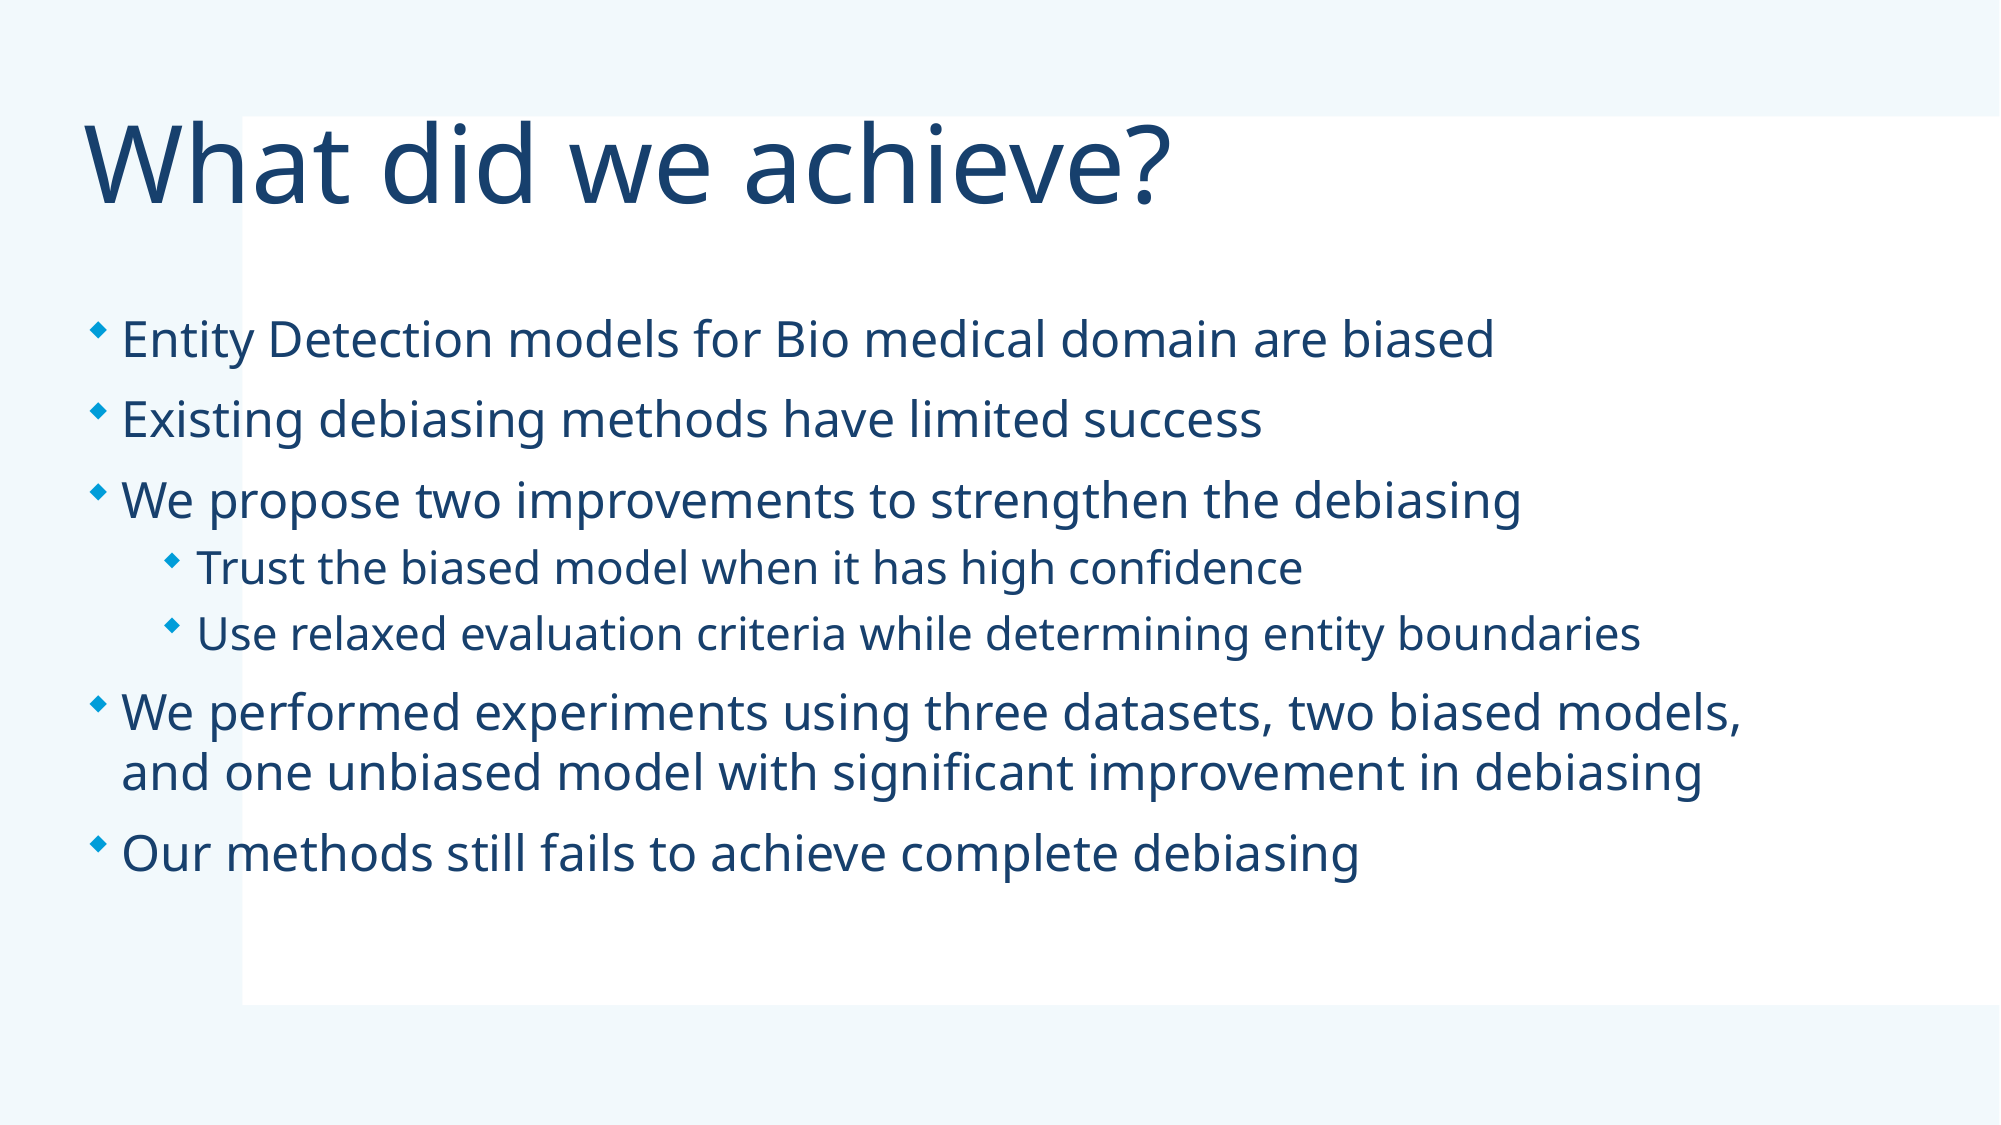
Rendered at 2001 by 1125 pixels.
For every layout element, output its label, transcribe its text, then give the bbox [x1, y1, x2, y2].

title What did we achieve? [68, 59, 1799, 278]
list Entity Detection models for Bio medical domain are biased Existing debiasing methods have limited success We propose two improvements to strengthen the debiasing Trust the biased model when it has high confidence Use relaxed evaluation criteria while determining entity boundaries We performed experiments using three datasets, two biased models, and one unbiased model with significant improvement in debiasing Our methods still fails to achieve complete debiasing [68, 299, 1799, 990]
